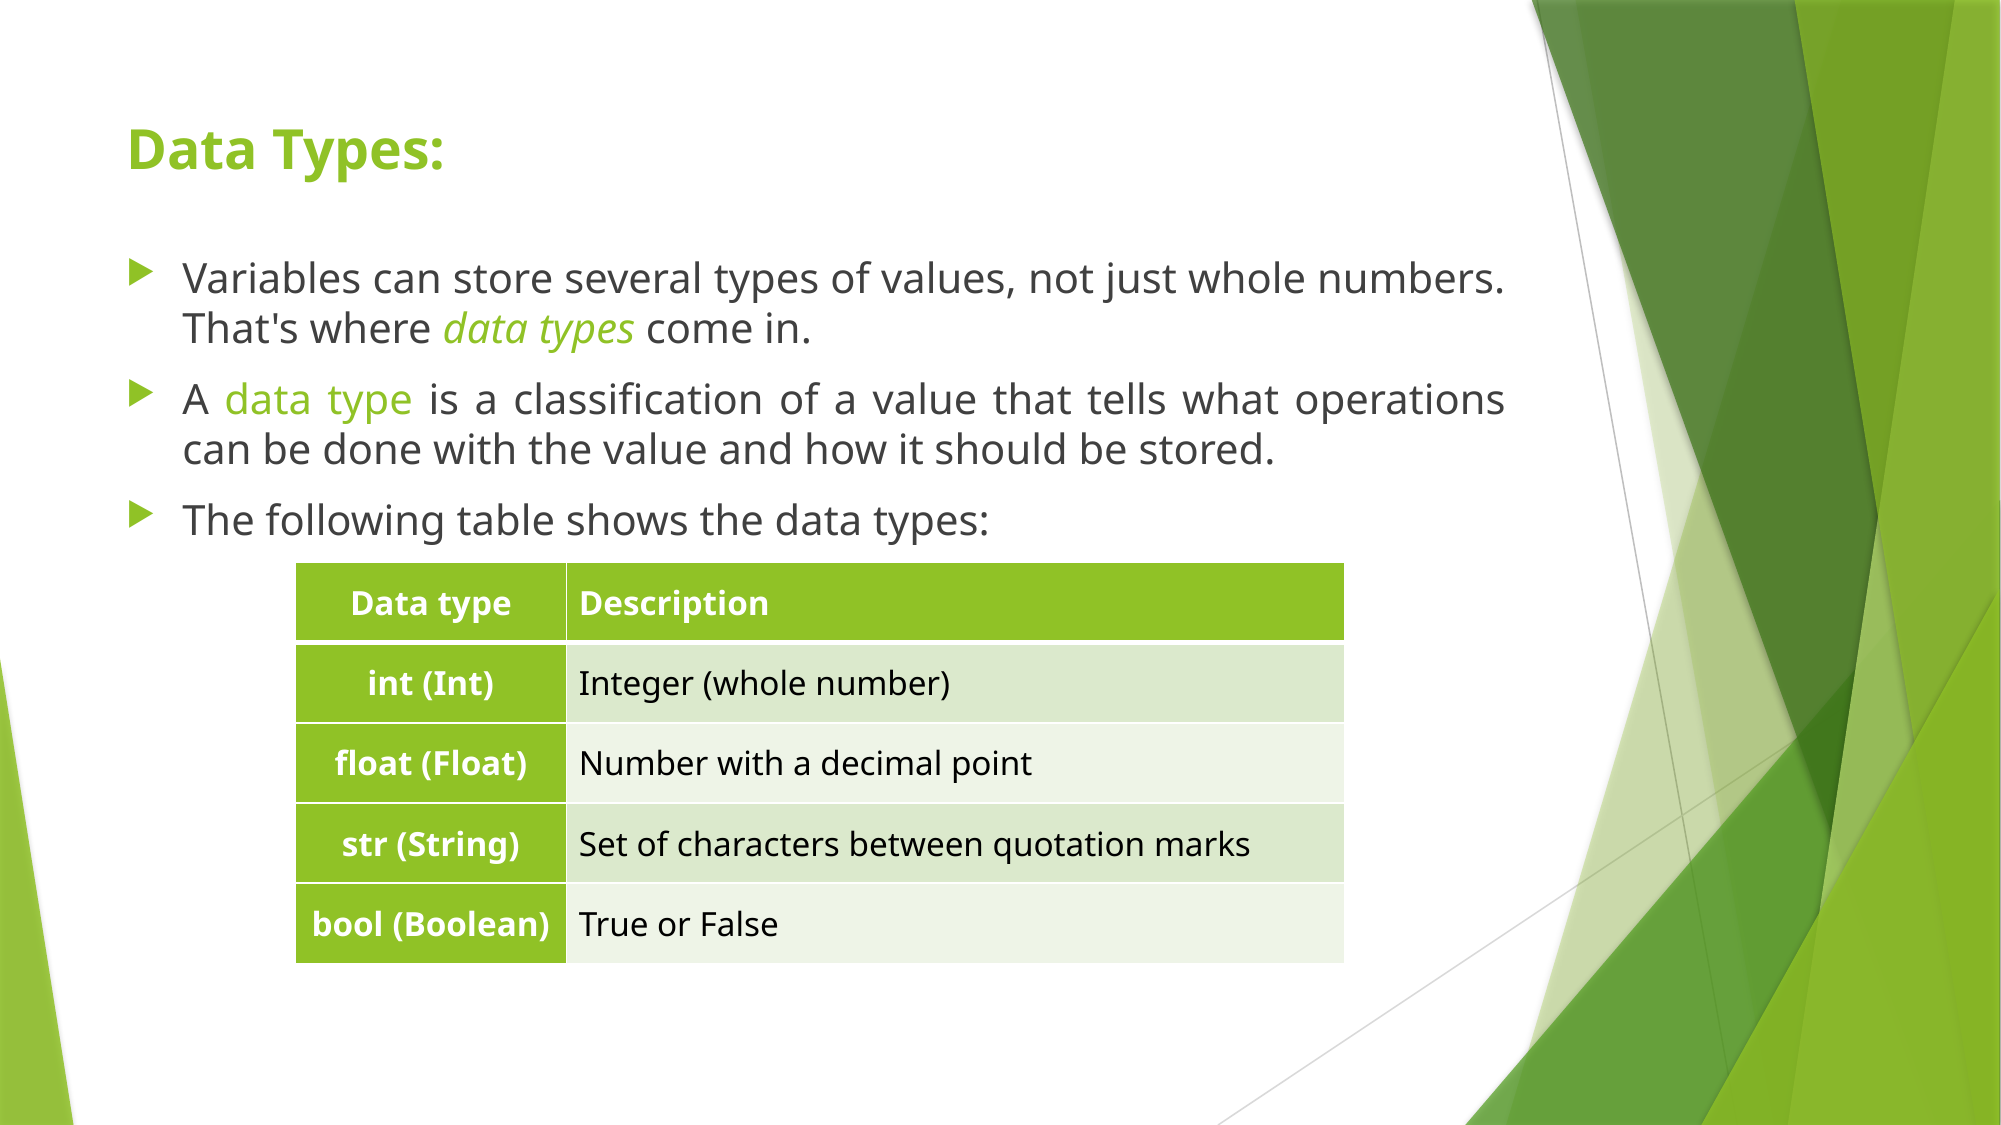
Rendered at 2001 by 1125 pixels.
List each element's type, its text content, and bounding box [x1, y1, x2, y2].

list Variables can store several types of values, not just whole numbers. That's where data types come in. A data type is a classification of a value that tells what operations can be done with the value and how it should be stored. The following table shows the data types: [111, 244, 1522, 563]
table_cell str (String) [296, 804, 566, 882]
table_cell float (Float) [296, 724, 566, 802]
table_header Description [567, 563, 1344, 640]
table_cell int (Int) [296, 645, 566, 722]
table_cell Number with a decimal point [567, 724, 1344, 802]
table_cell True or False [567, 884, 1344, 963]
table_cell Set of characters between quotation marks [567, 804, 1344, 882]
table_cell Integer (whole number) [567, 645, 1344, 722]
title Data Types: [111, 39, 1522, 244]
table_header Data type [296, 563, 566, 640]
table_cell bool (Boolean) [296, 884, 566, 963]
